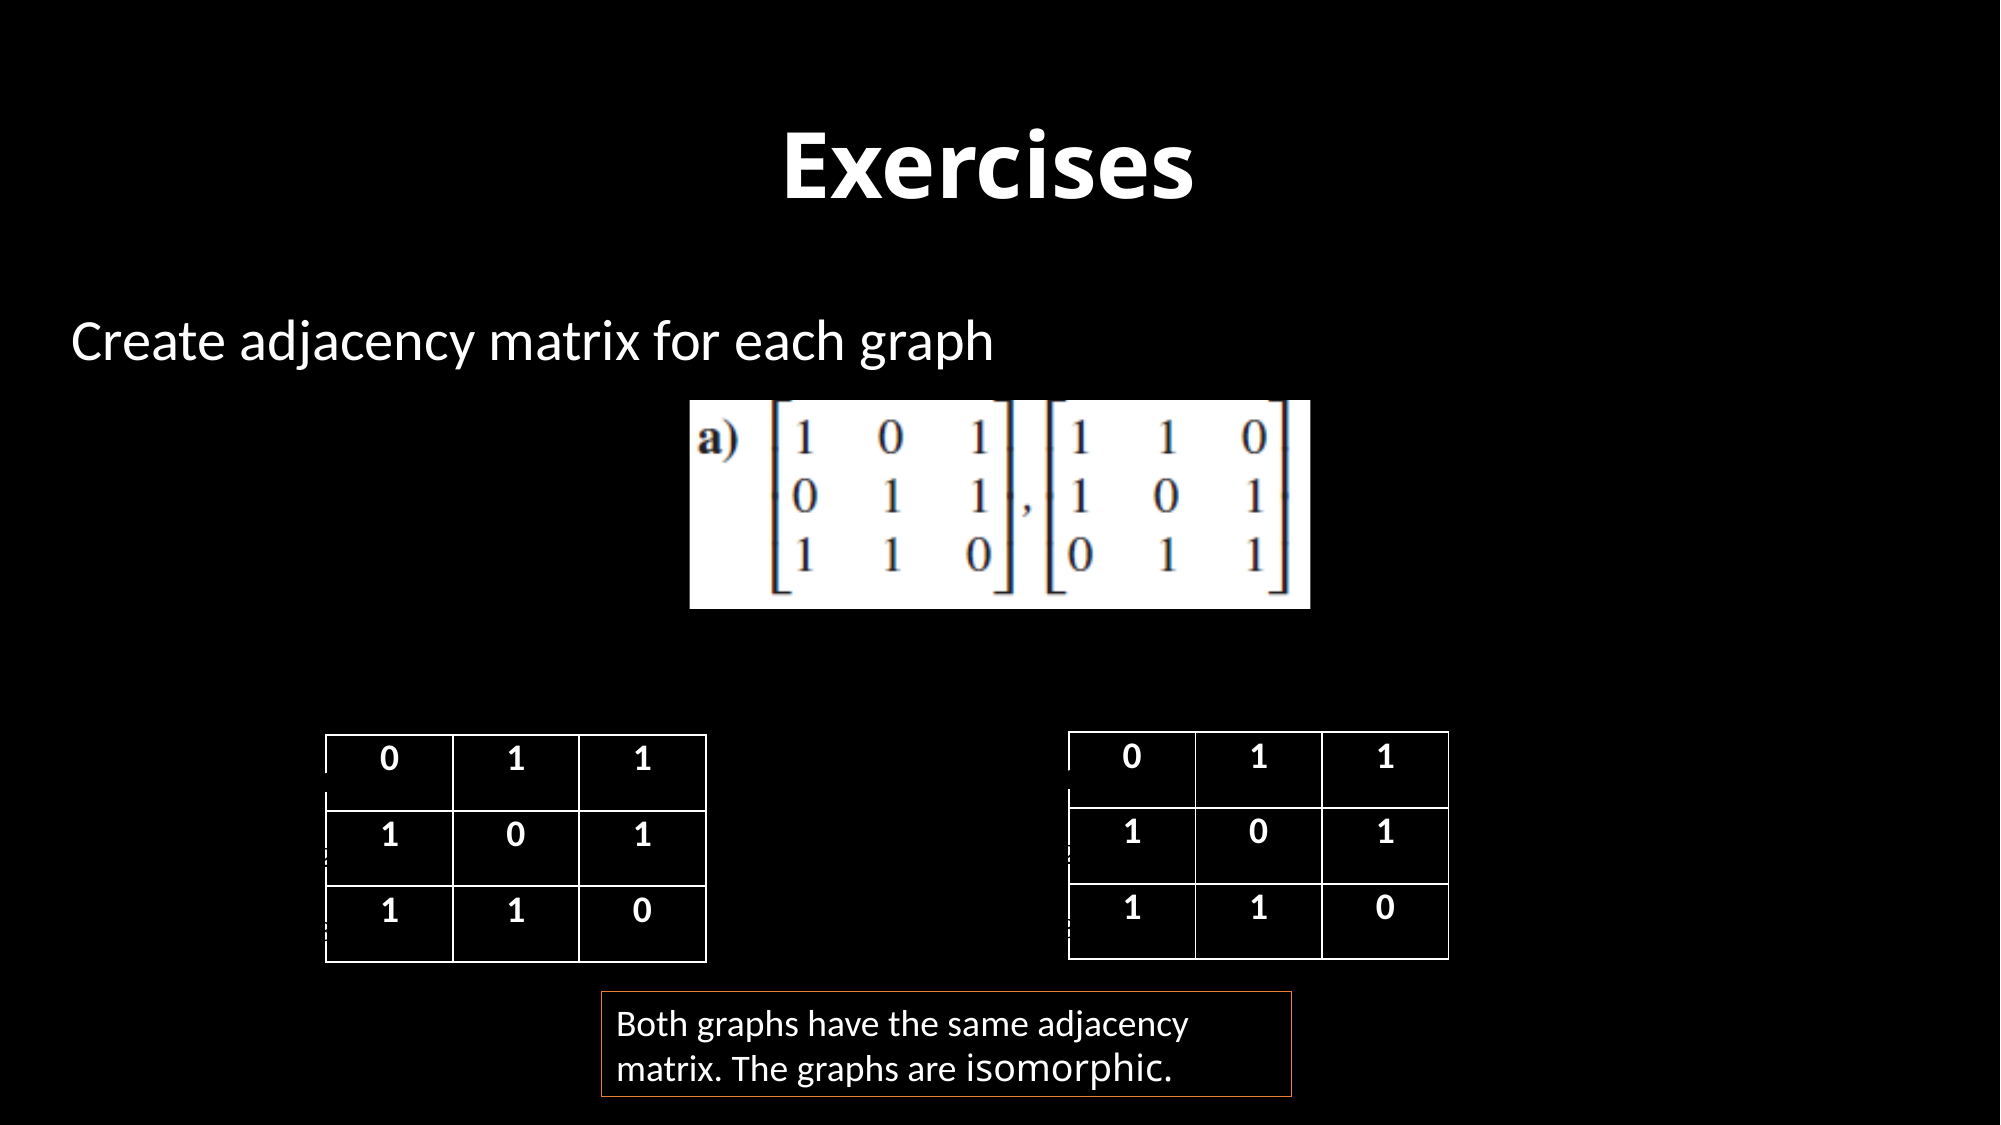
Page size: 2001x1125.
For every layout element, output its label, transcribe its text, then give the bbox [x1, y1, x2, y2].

table_cell 0 [454, 812, 578, 885]
table_cell 1 [327, 812, 452, 885]
table_header 1 [1323, 733, 1448, 807]
table_cell 1 [327, 887, 452, 961]
table_cell 0 [580, 887, 705, 961]
table_cell 1 [1070, 885, 1195, 958]
list Create adjacency matrix for each graph [56, 302, 1944, 1017]
table_cell 0 [1323, 885, 1448, 958]
table_header 0 [1070, 733, 1195, 807]
table_cell 1 [1070, 809, 1195, 883]
table_cell 1 [454, 887, 578, 961]
table_cell 1 [1323, 809, 1448, 883]
table_header 0 [327, 736, 452, 810]
table_cell 1 [580, 812, 705, 885]
text_box Both graphs have the same adjacency matrix. The graphs are isomorphic. [601, 991, 1292, 1097]
table_header 1 [454, 736, 578, 810]
title Exercises [137, 59, 1863, 278]
table_header 1 [1196, 733, 1321, 807]
table_cell 0 [1196, 809, 1321, 883]
picture [689, 400, 1311, 609]
table_cell 1 [1196, 885, 1321, 958]
table_header 1 [580, 736, 705, 810]
